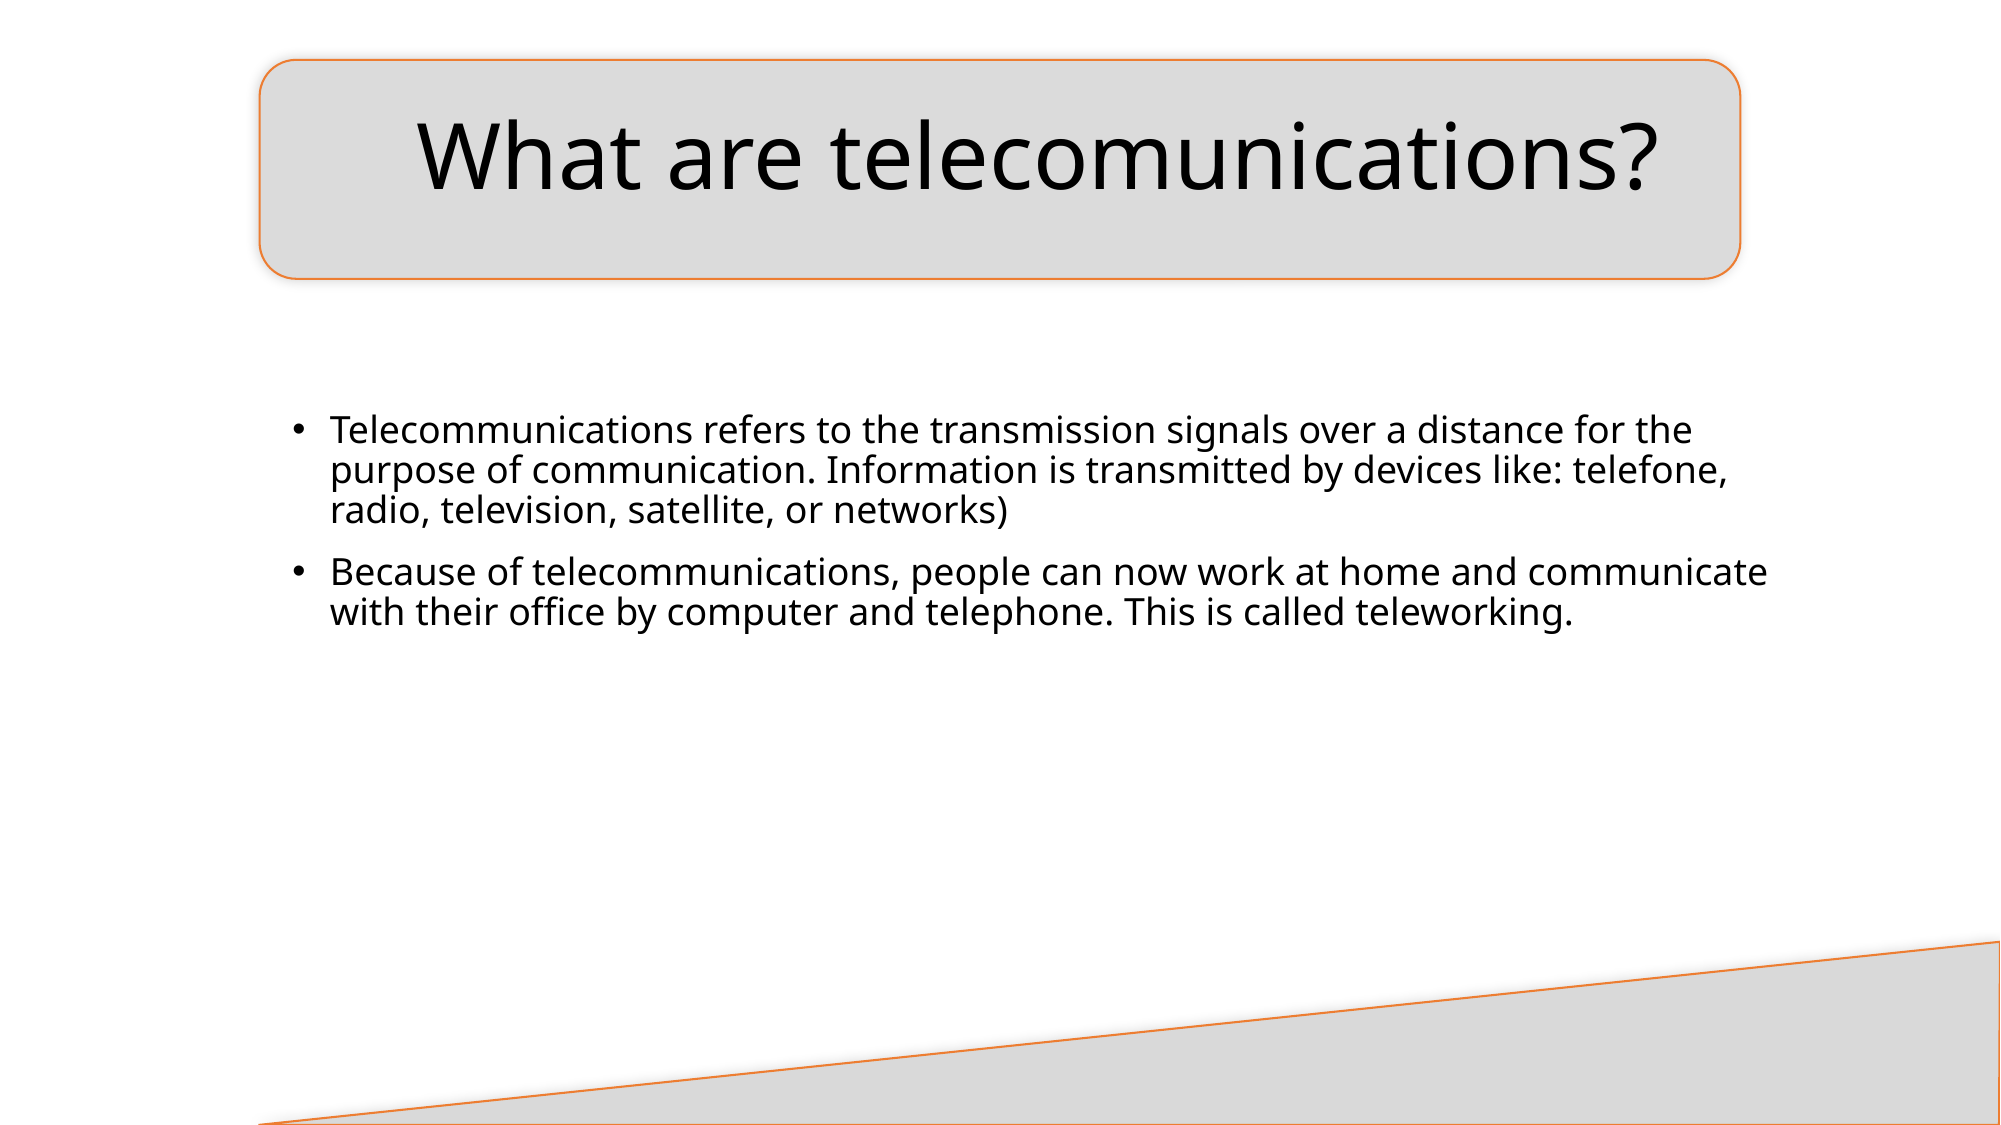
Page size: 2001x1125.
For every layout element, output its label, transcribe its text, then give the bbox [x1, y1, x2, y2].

text_box [258, 58, 1742, 280]
list Telecommunications refers to the transmission signals over a distance for the purpose of communication. Information is transmitted by devices like: telefone, radio, television, satellite, or networks) Because of telecommunications, people can now work at home and communicate with their office by computer and telephone. This is called teleworking. [277, 403, 1815, 966]
text_box What are telecomunications? [401, 90, 1676, 215]
text_box [258, 940, 2000, 1125]
